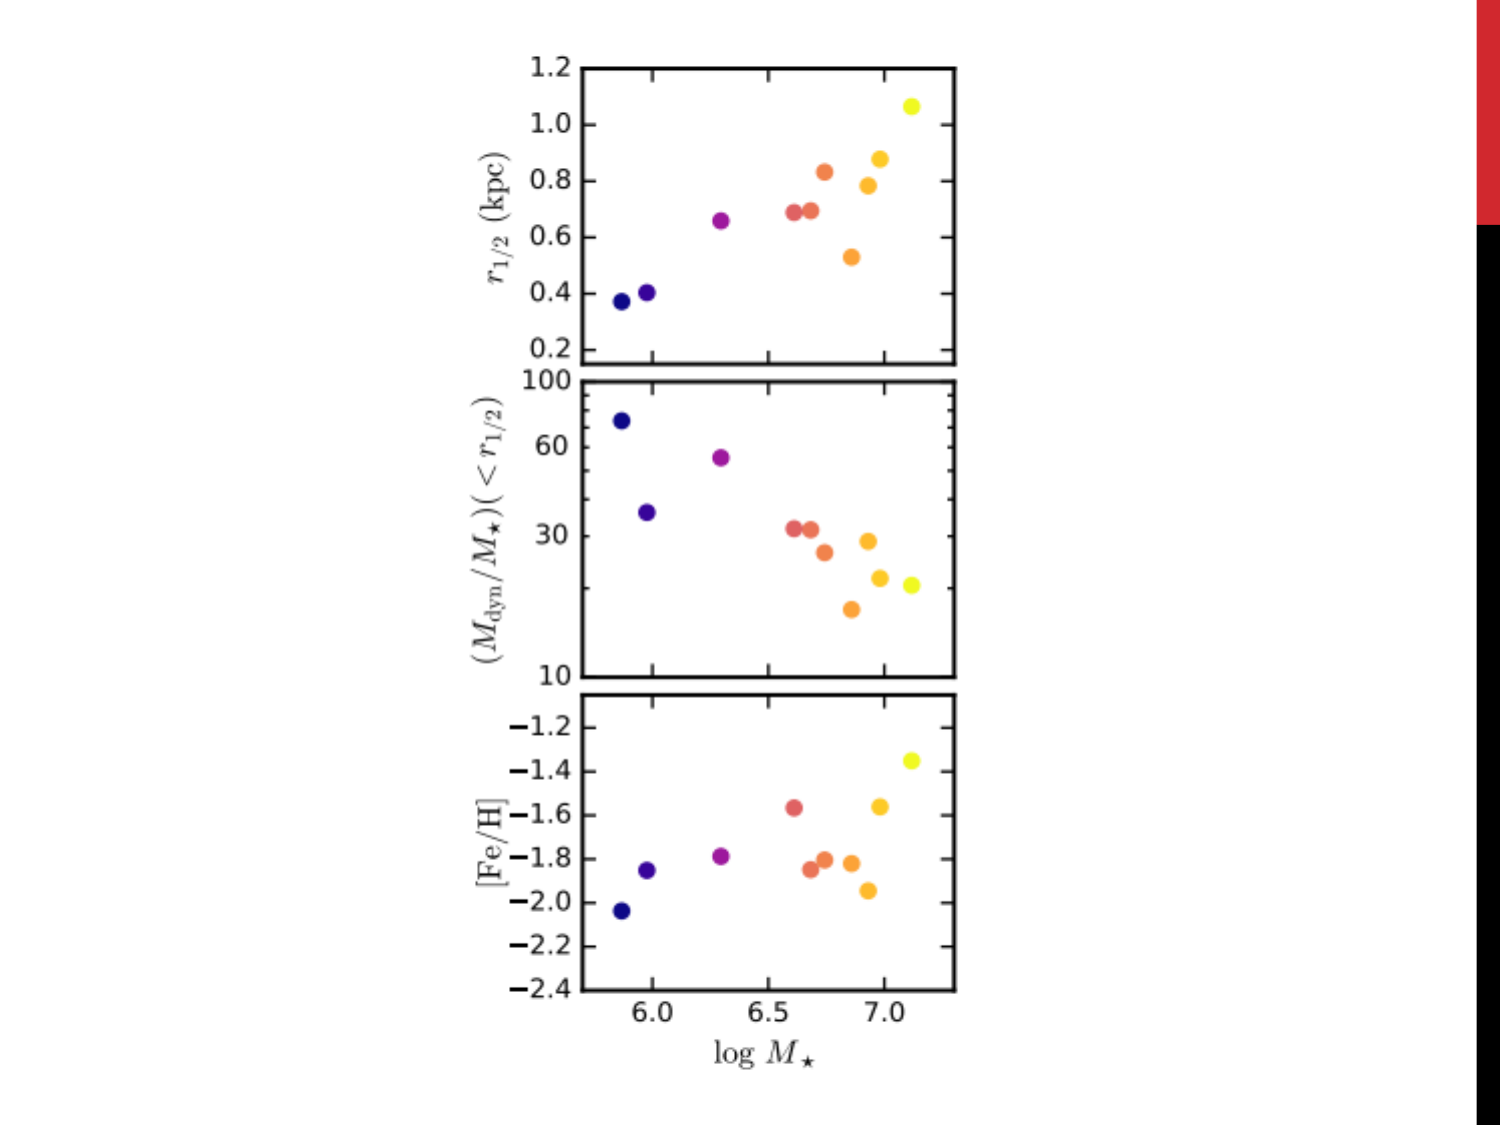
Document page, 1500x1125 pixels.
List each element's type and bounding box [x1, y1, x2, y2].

list [0, 36, 1500, 1088]
